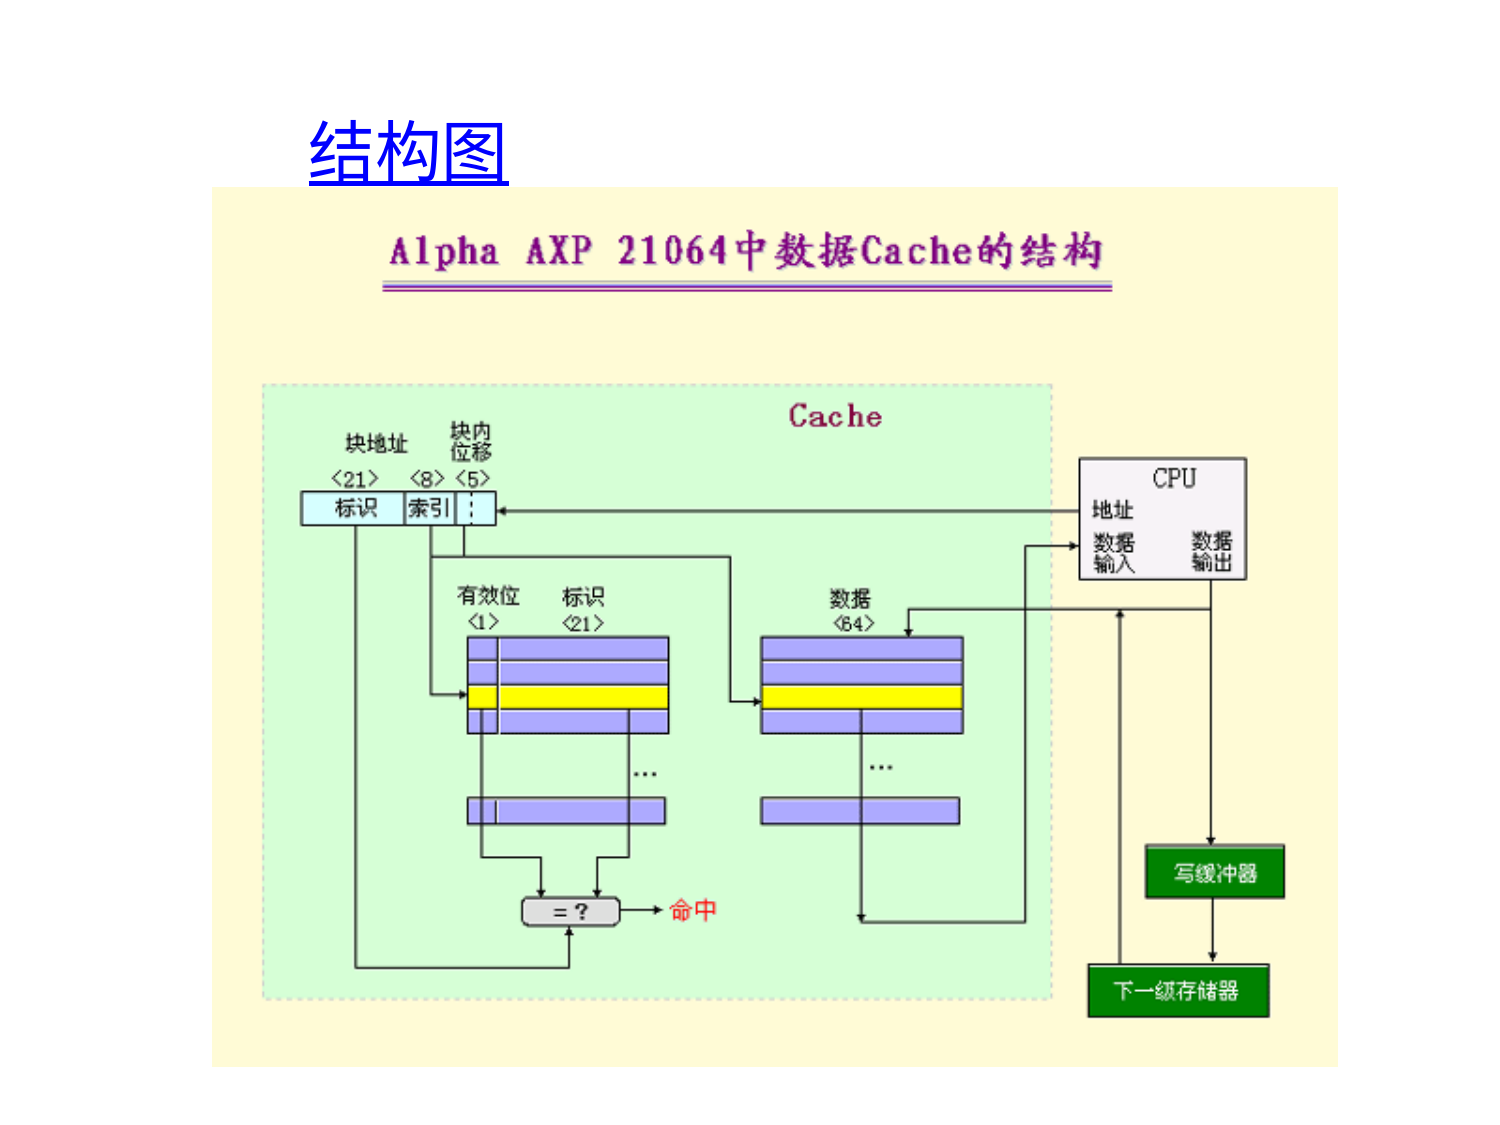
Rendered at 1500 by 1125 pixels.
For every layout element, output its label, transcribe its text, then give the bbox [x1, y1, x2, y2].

picture [212, 187, 1338, 1068]
list 结构图 [218, 101, 750, 185]
